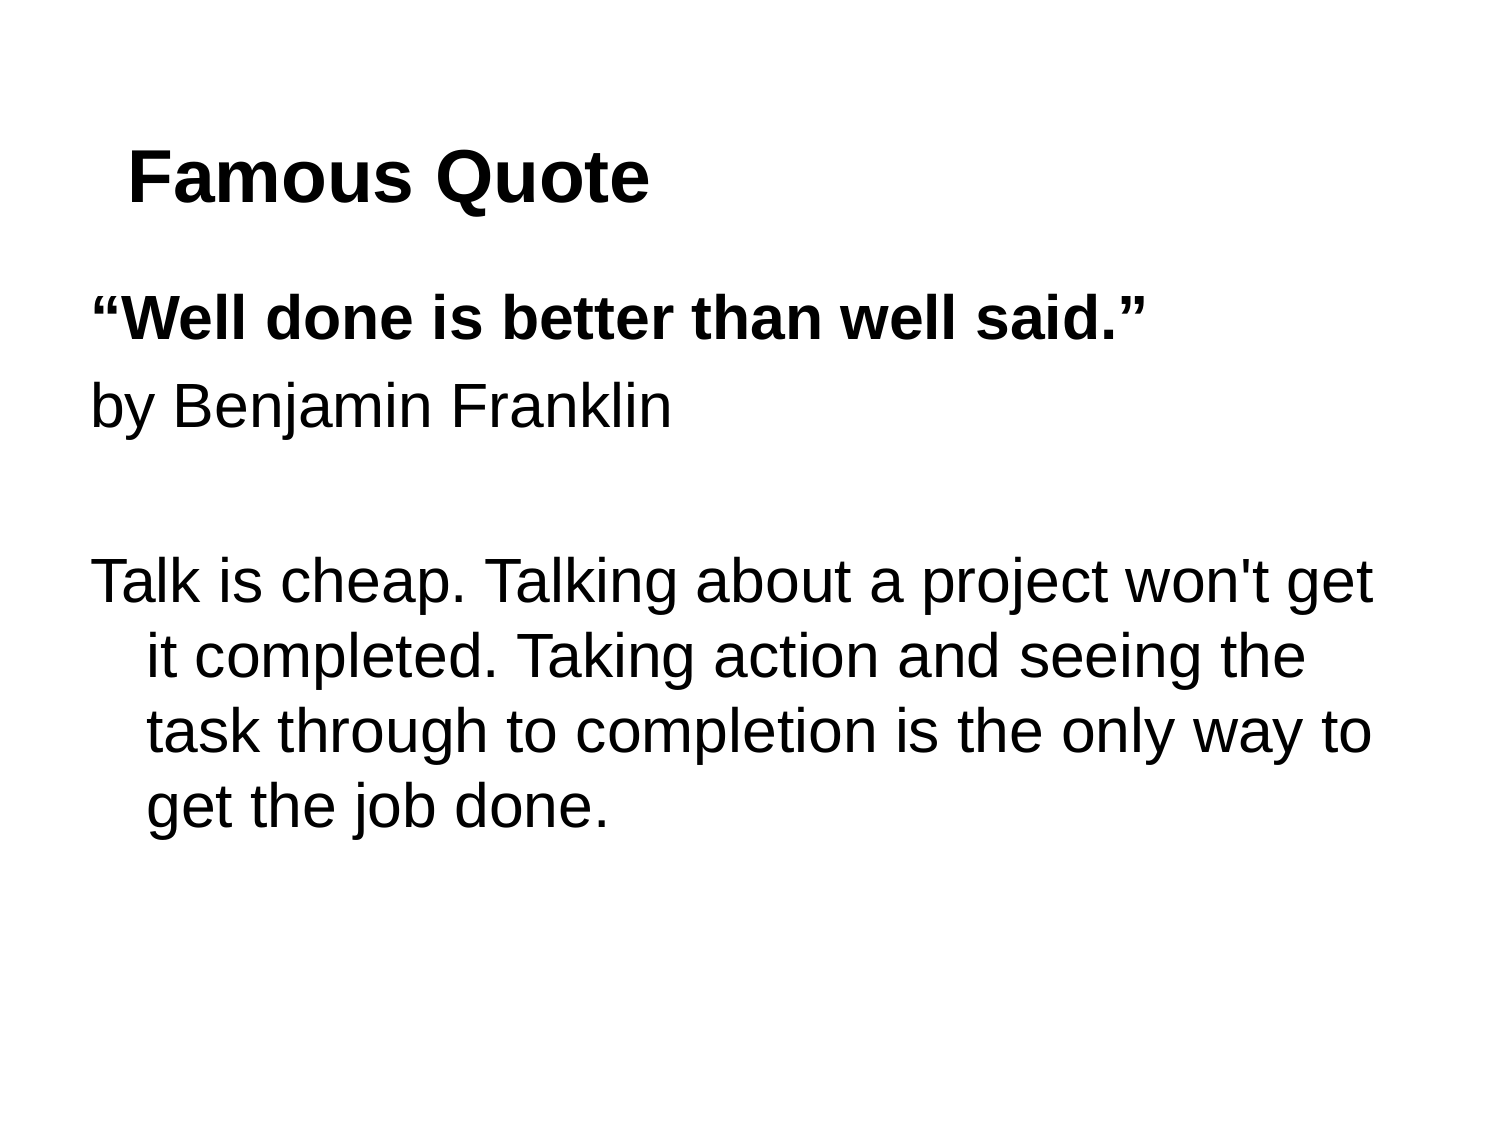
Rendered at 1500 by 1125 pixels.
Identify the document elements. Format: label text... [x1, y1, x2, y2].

title Famous Quote [75, 14, 1425, 233]
list “Well done is better than well said.” by Benjamin Franklin Talk is cheap. Talking about a project won't get it completed. Taking action and seeing the task through to completion is the only way to get the job done. [75, 262, 1425, 931]
